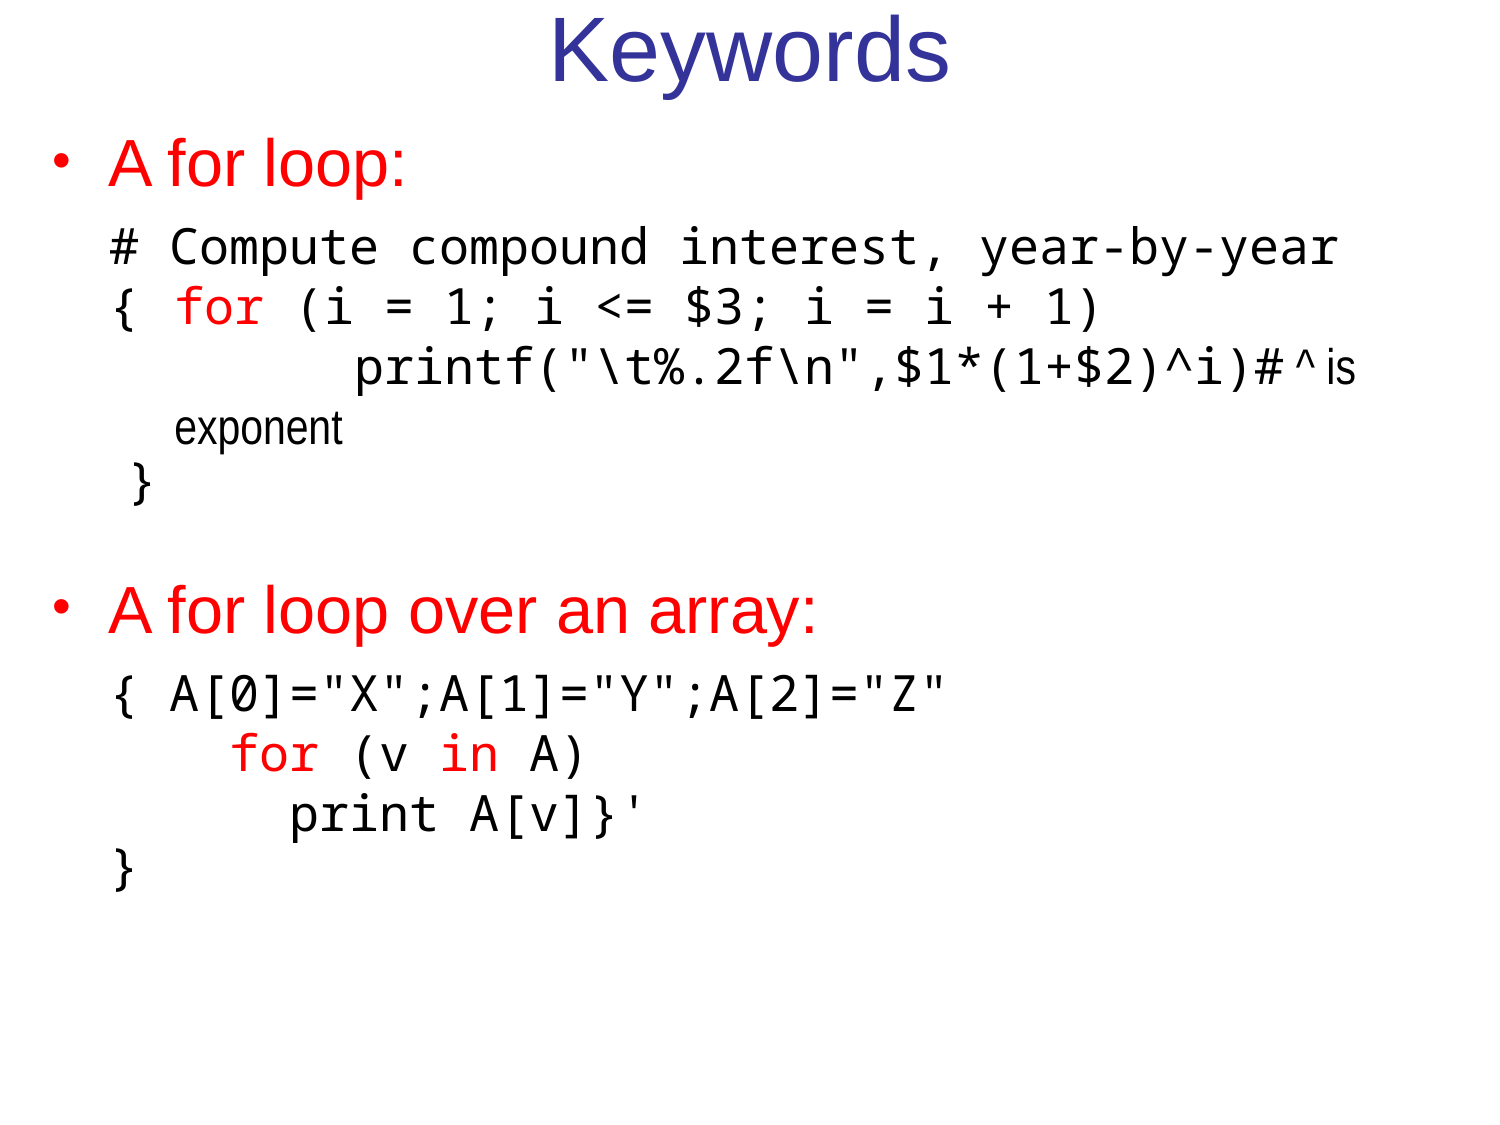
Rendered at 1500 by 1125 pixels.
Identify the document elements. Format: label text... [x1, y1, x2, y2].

list A for loop: # Compute compound interest, year-by-year { for (i = 1; i <= $3; i = i + 1) printf("\t%.2f\n",$1*(1+$2)^i)# ^ is exponent } A for loop over an array: { A[0]="X";A[1]="Y";A[2]="Z" for (v in A) print A[v]}' } [37, 112, 1476, 1088]
text_box Keywords [24, 0, 1475, 225]
